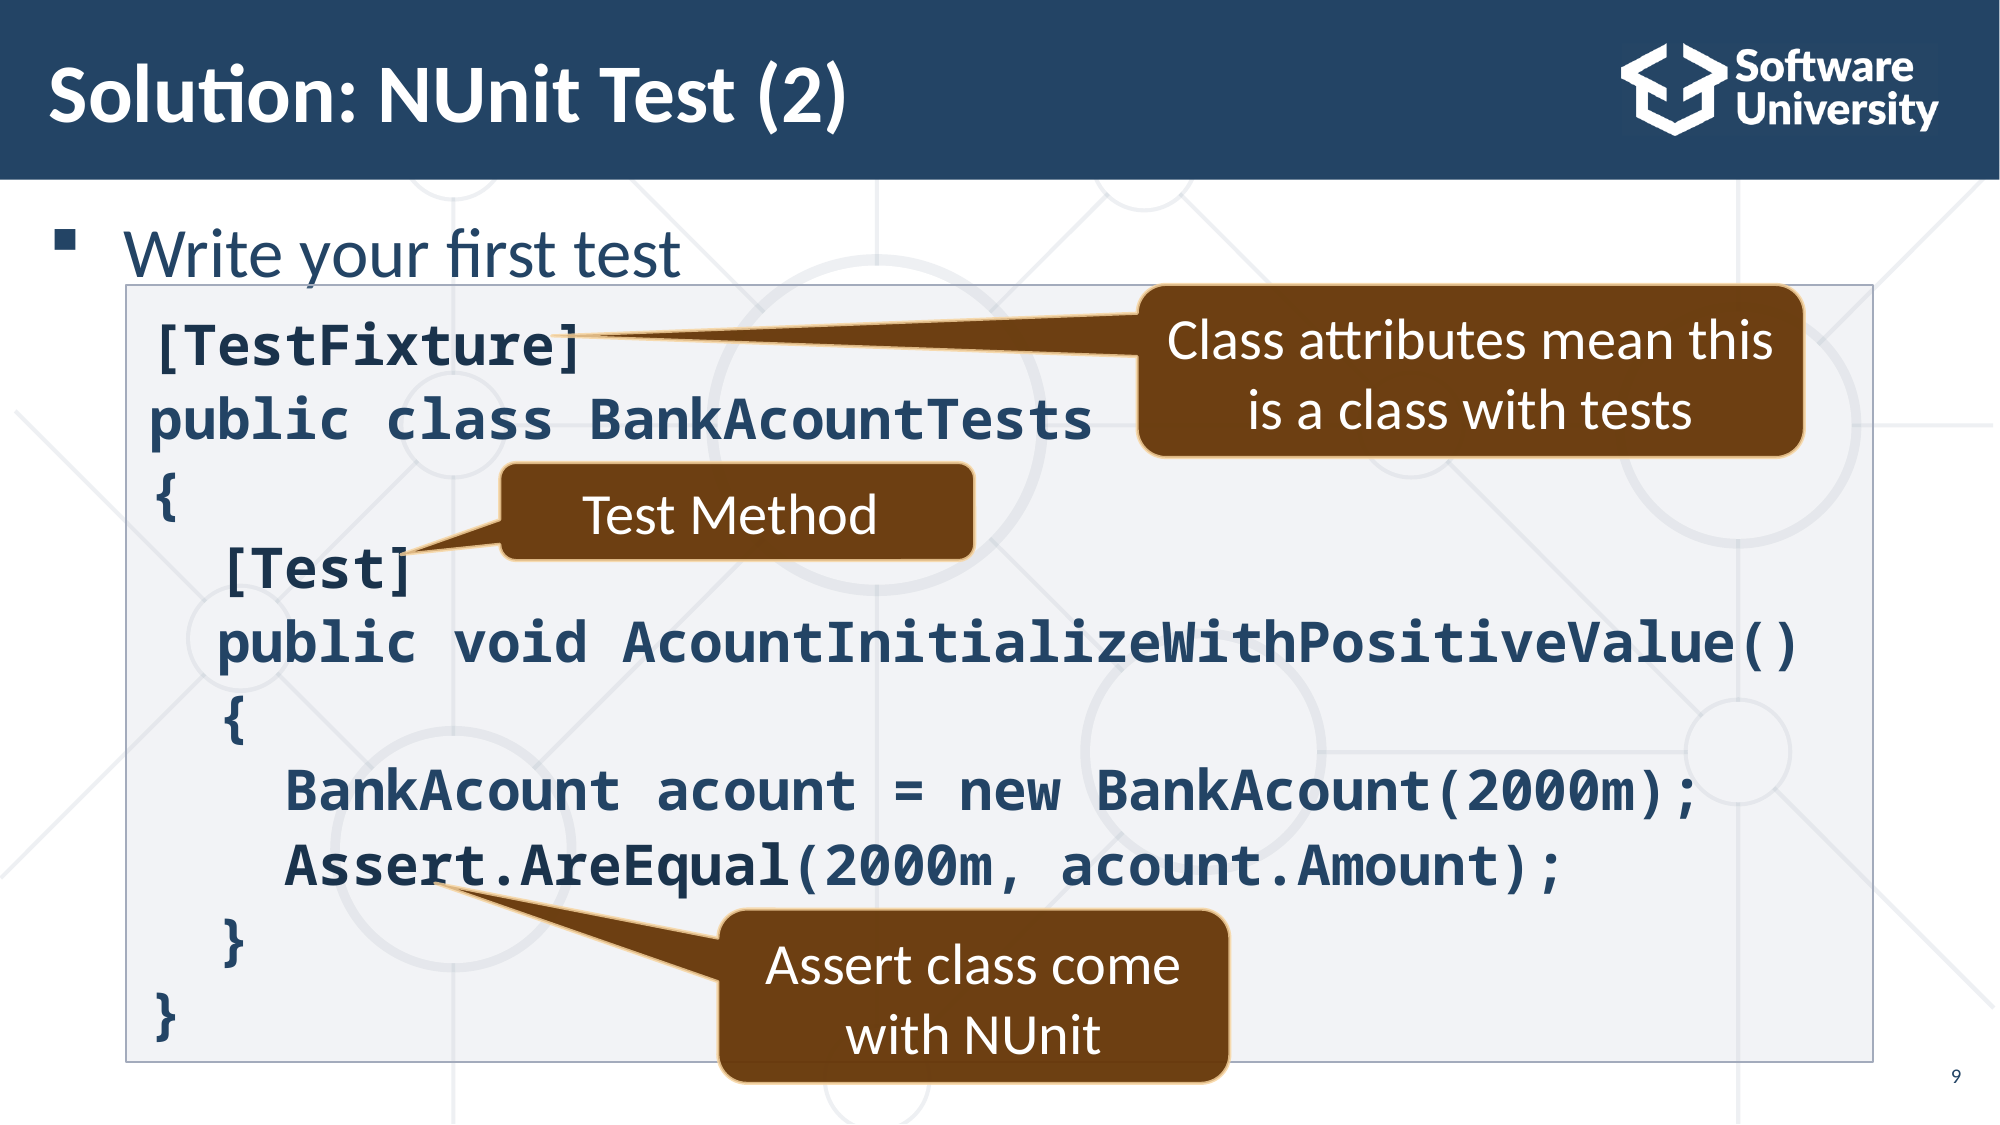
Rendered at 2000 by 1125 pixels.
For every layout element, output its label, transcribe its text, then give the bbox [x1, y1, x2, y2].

text_box Assert class come with NUnit [432, 880, 1232, 1086]
picture [1621, 43, 1939, 136]
slide_number 9 [1896, 1049, 1968, 1101]
text_box Class attributes mean this is a class with tests [549, 282, 1807, 460]
text_box Test Method [398, 460, 977, 563]
list Write your first test [31, 196, 1970, 1050]
text_box [TestFixture] public class BankAcountTests { [Test] public void AcountInitializeWithPositiveValue() { BankAcount acount = new BankAcount(2000m); Assert.AreEqual(2000m, acount.Amount); } } [125, 284, 1874, 1063]
title Solution: NUnit Test (2) [31, 16, 1591, 162]
